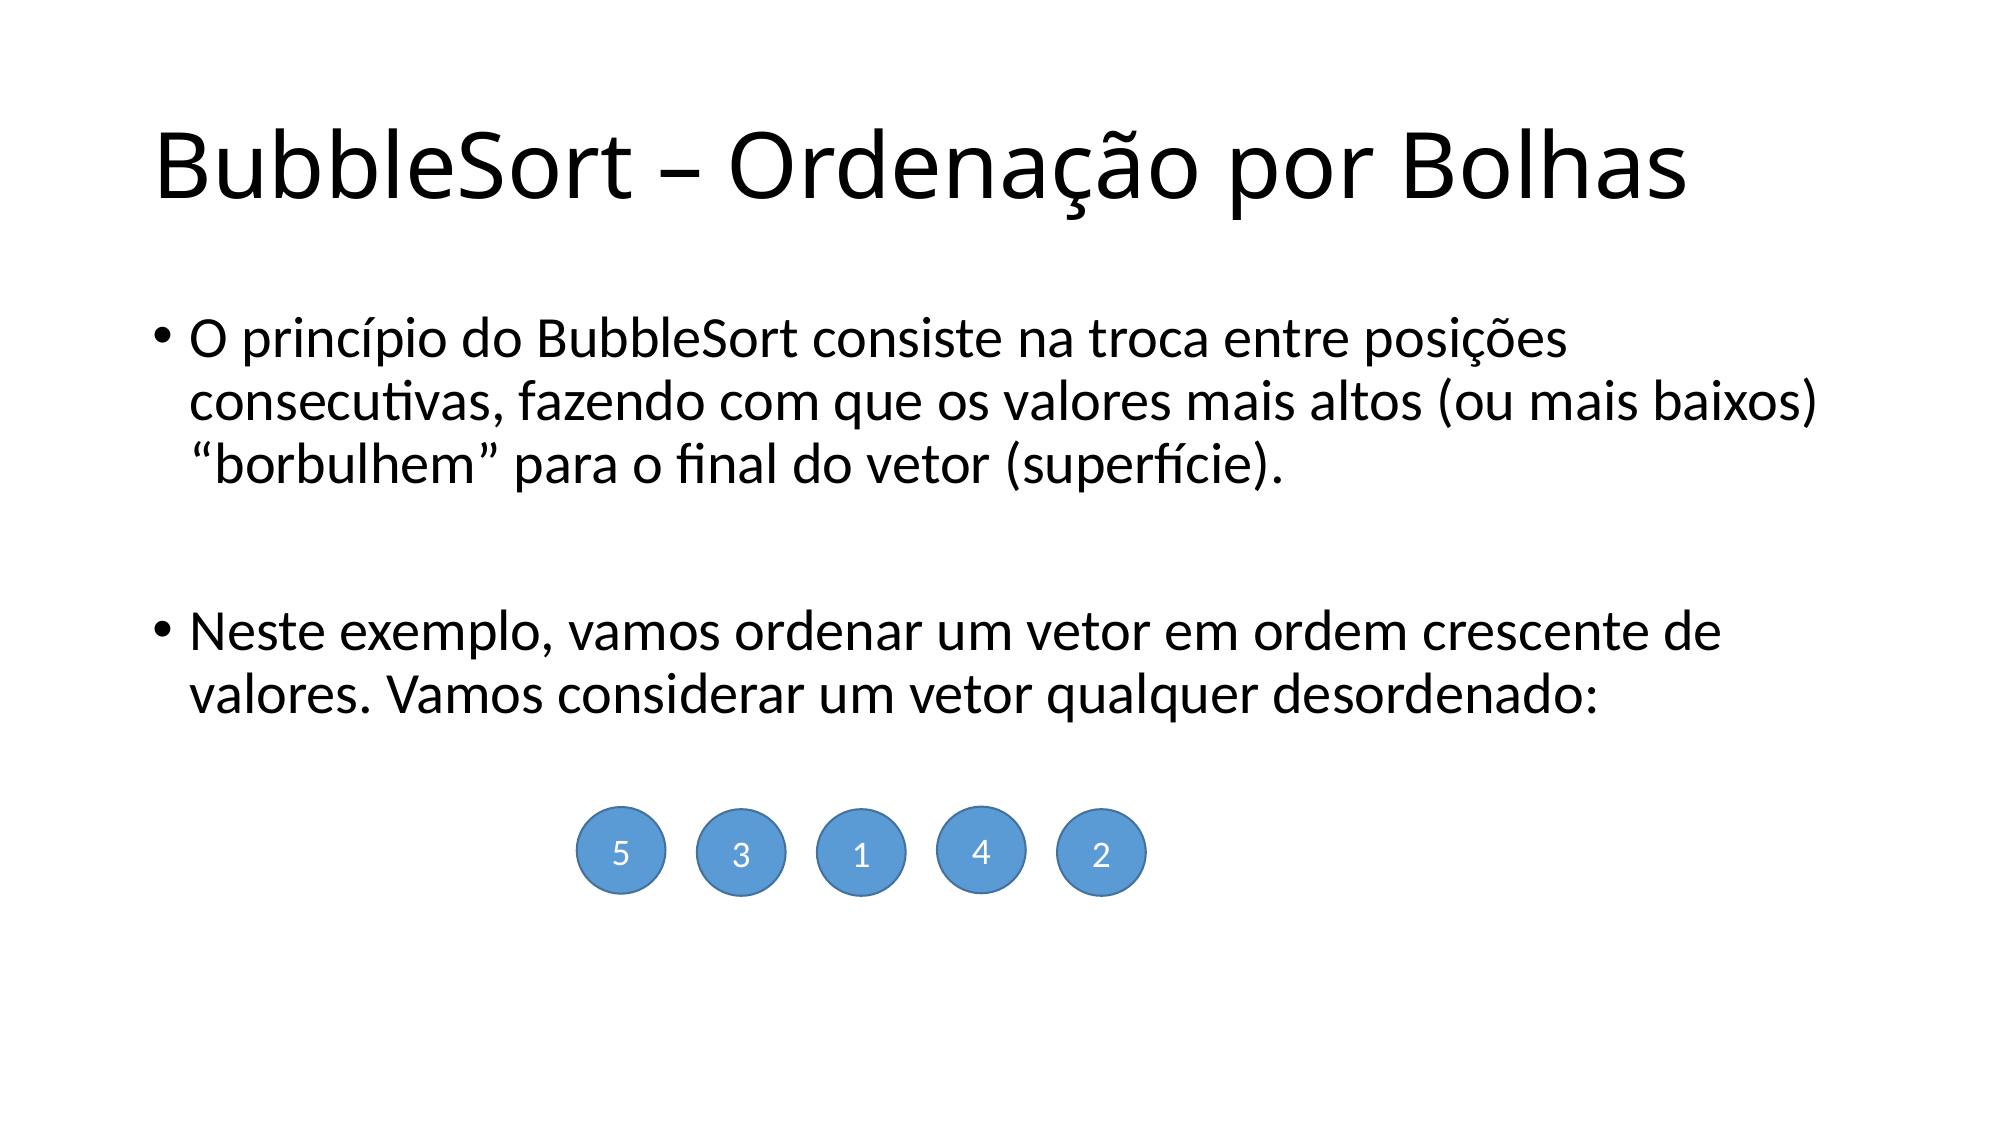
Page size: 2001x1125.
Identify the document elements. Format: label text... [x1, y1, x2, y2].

text_box 4 [935, 805, 1027, 895]
text_box 2 [1055, 808, 1147, 897]
list O princípio do BubbleSort consiste na troca entre posições consecutivas, fazendo com que os valores mais altos (ou mais baixos) “borbulhem” para o final do vetor (superfície). Neste exemplo, vamos ordenar um vetor em ordem crescente de valores. Vamos considerar um vetor qualquer desordenado: [137, 299, 1863, 1014]
title BubbleSort – Ordenação por Bolhas [137, 59, 1863, 278]
text_box 3 [695, 808, 787, 897]
text_box 5 [575, 806, 667, 895]
text_box 1 [815, 808, 907, 897]
